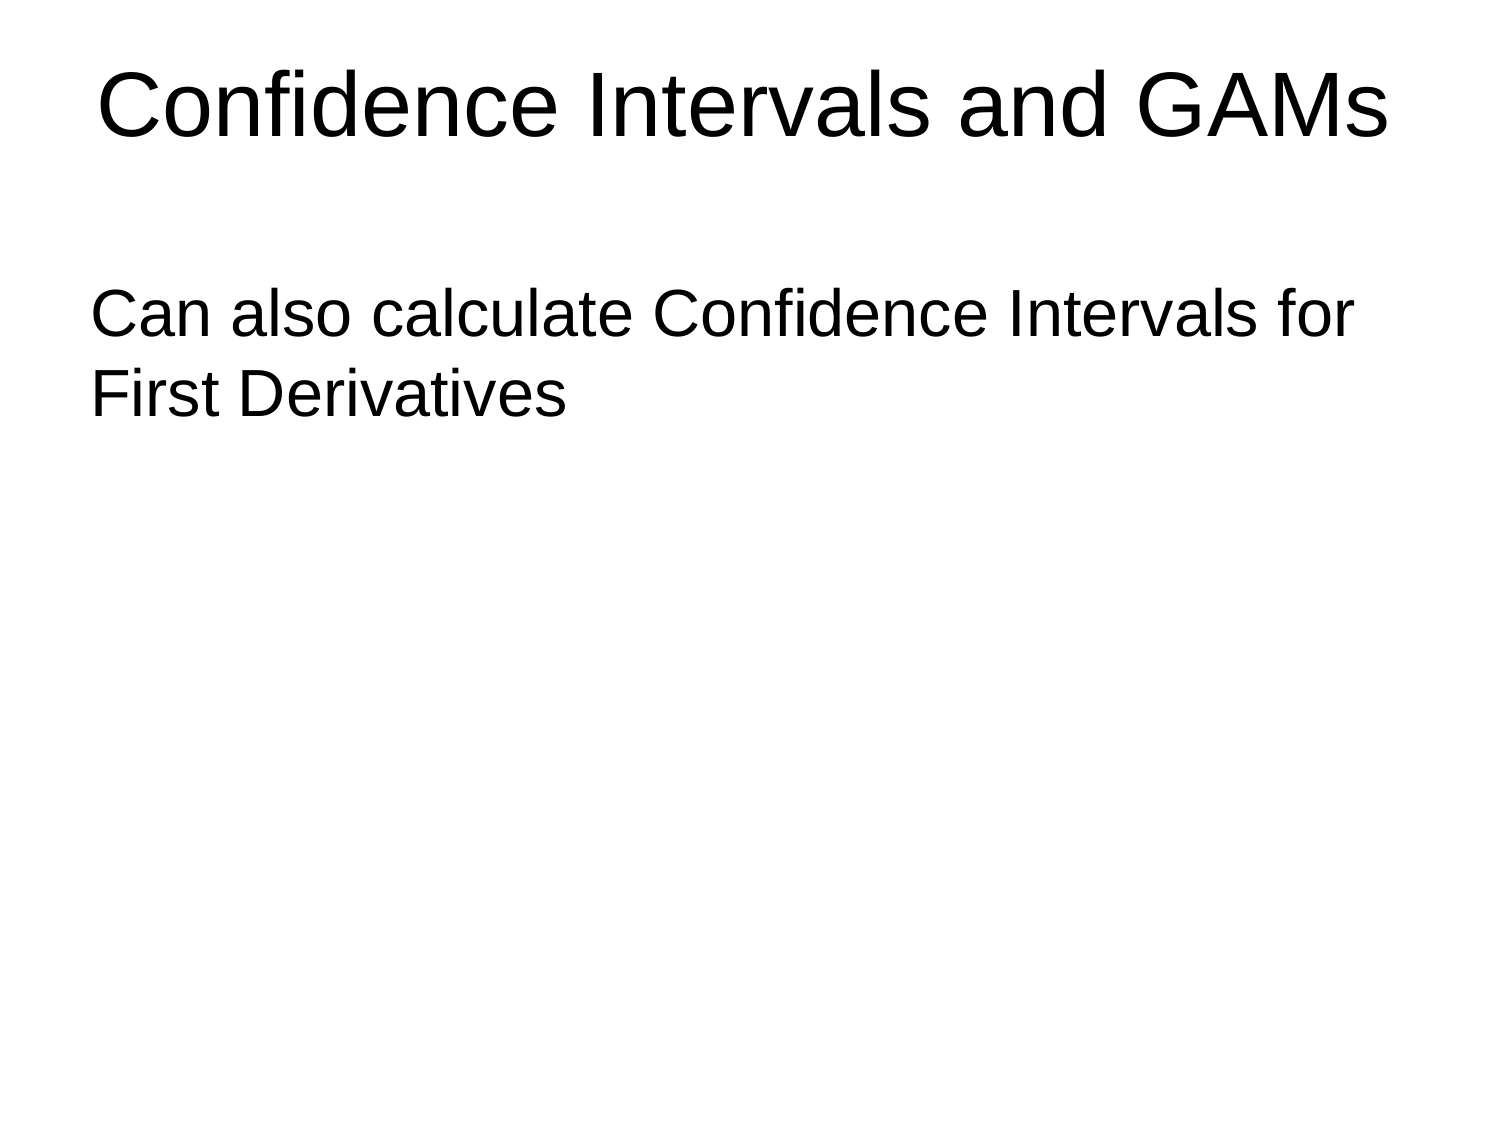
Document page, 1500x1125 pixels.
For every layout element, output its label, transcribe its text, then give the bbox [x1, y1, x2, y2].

title Confidence Intervals and GAMs [69, 6, 1420, 194]
list Can also calculate Confidence Intervals for First Derivatives [75, 262, 1425, 1005]
